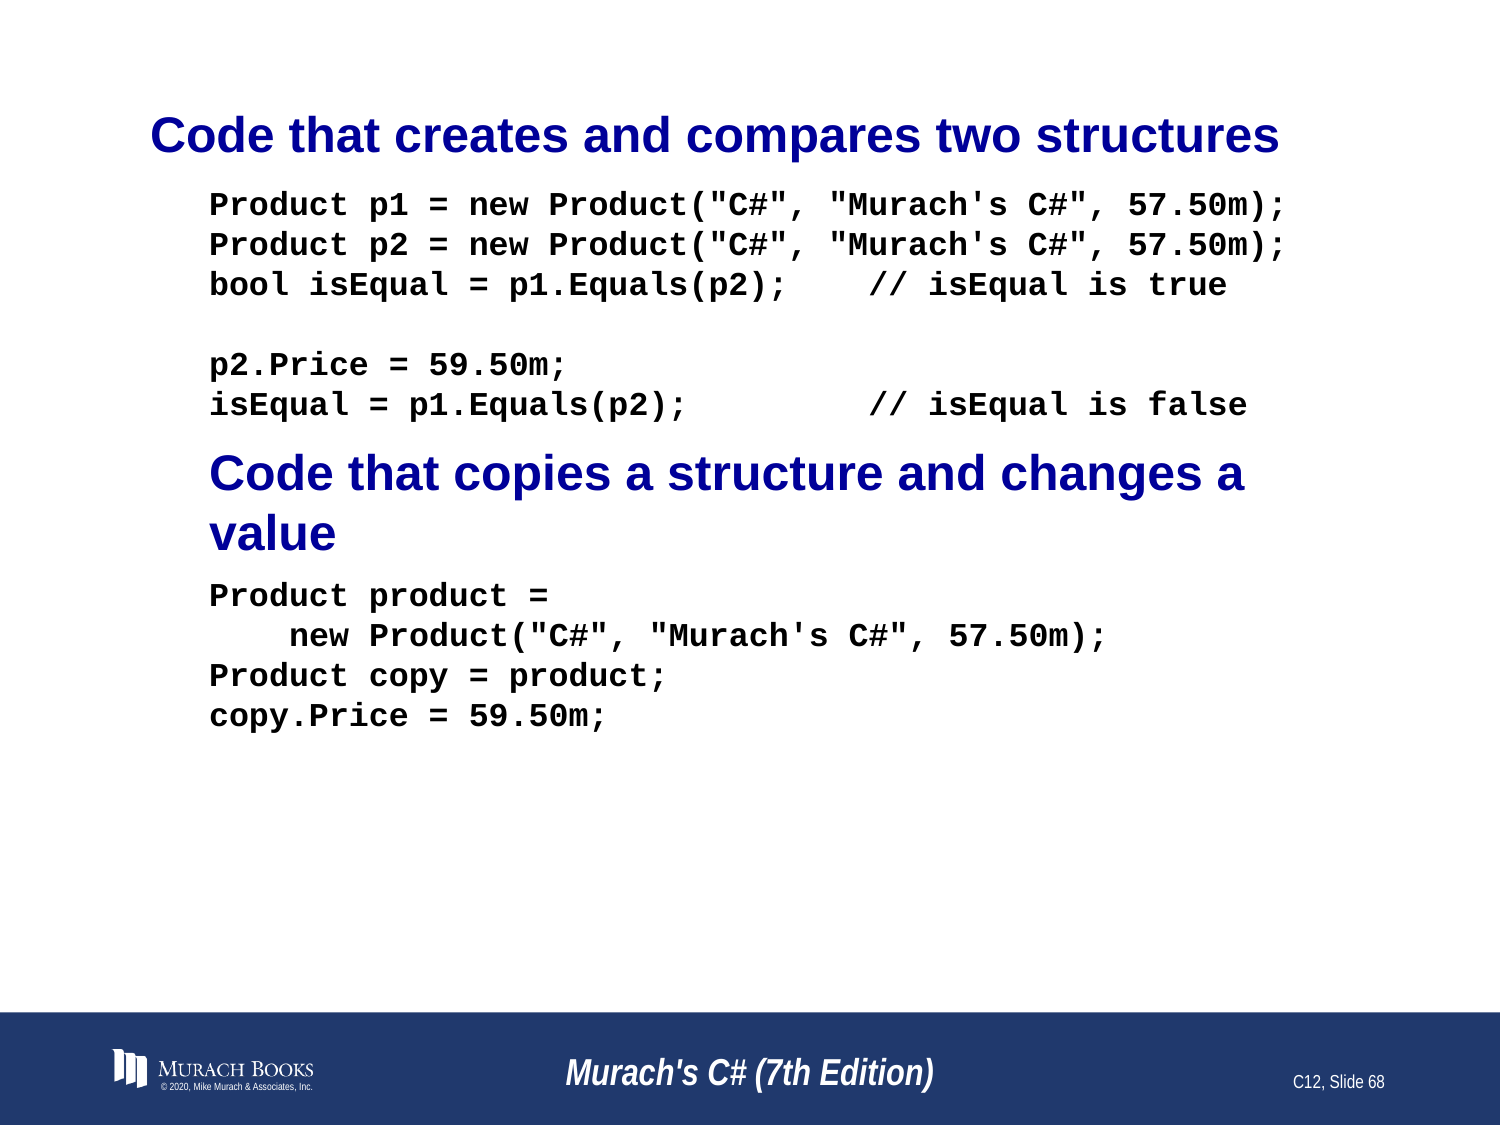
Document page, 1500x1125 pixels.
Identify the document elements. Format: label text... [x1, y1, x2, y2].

list Product p1 = new Product("C#", "Murach's C#", 57.50m); Product p2 = new Product("C#", "Murach's C#", 57.50m); bool isEqual = p1.Equals(p2); // isEqual is true p2.Price = 59.50m; isEqual = p1.Equals(p2); // isEqual is false Code that copies a structure and changes a value Product product = new Product("C#", "Murach's C#", 57.50m); Product copy = product; copy.Price = 59.50m; [137, 174, 1350, 975]
title Code that creates and compares two structures [150, 102, 1350, 163]
footer © 2020, Mike Murach & Associates, Inc. [12, 1025, 463, 1100]
slide_number C12, Slide <number> [1087, 1025, 1400, 1100]
slide_number Murach's C# (7th Edition) [463, 1025, 1050, 1100]
